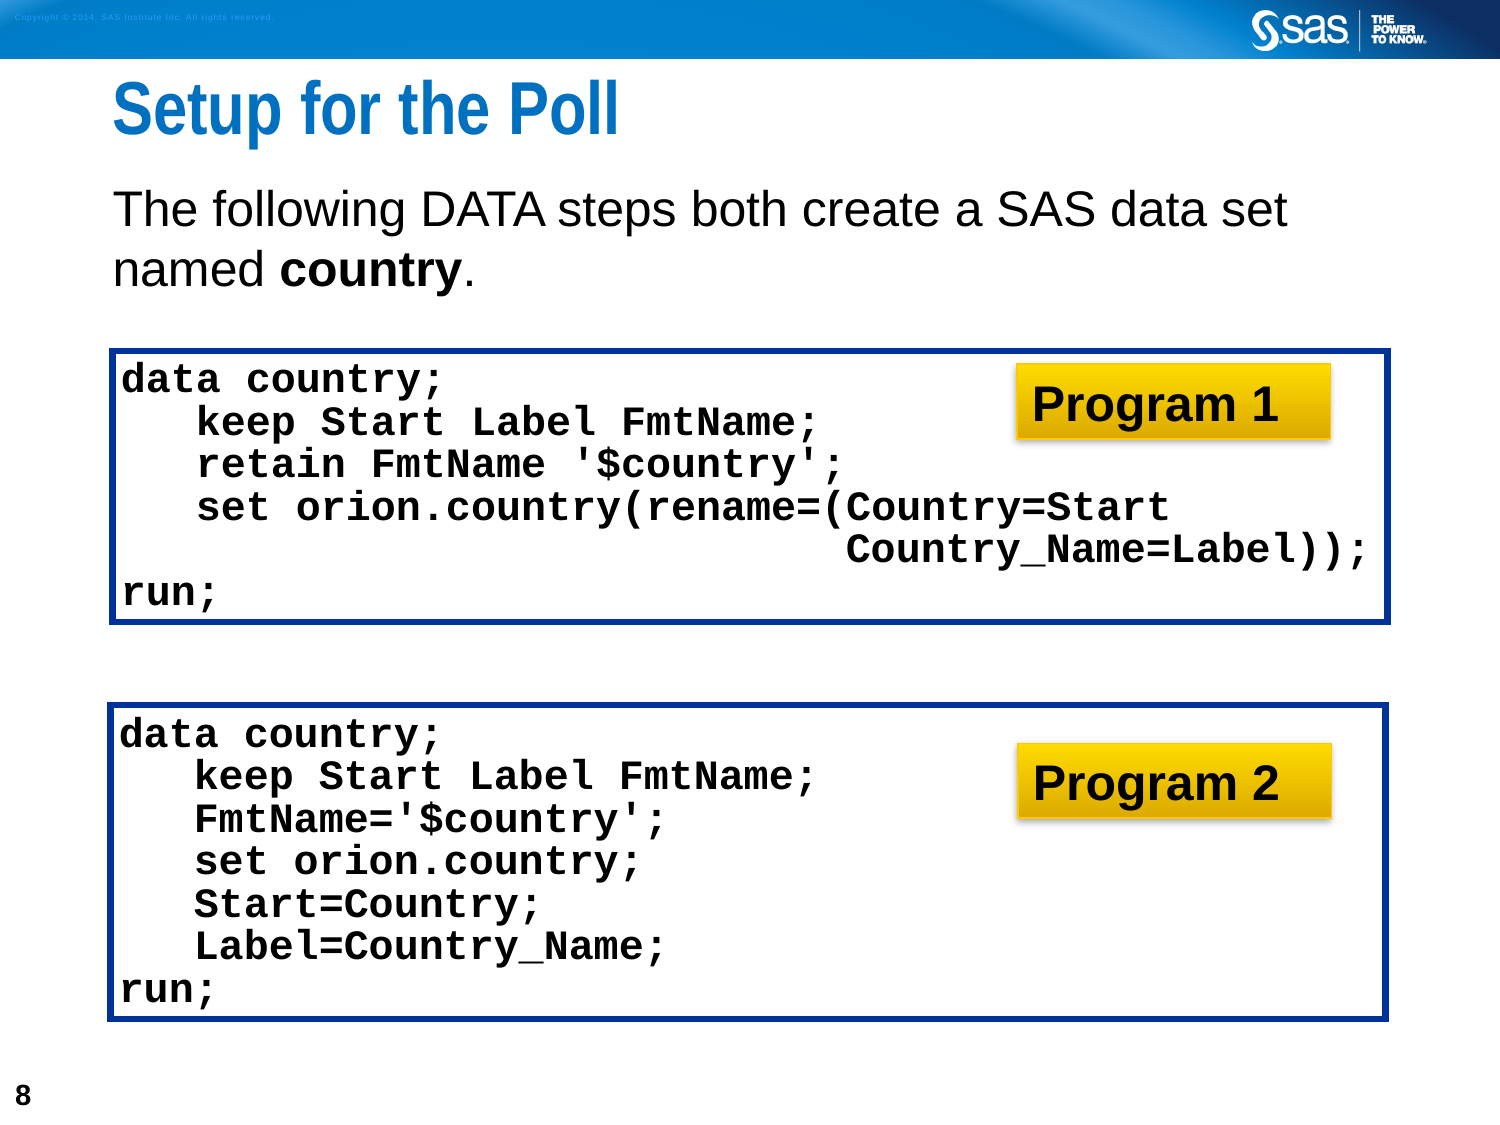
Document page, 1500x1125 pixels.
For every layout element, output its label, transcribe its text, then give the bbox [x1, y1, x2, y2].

text_box Program 2 [1018, 743, 1332, 819]
text_box data country; keep Start Label FmtName; retain FmtName '$country'; set orion.country(rename=(Country=Start Country_Name=Label)); run; [112, 350, 1388, 623]
list The following DATA steps both create a SAS data set named country. [112, 176, 1400, 876]
text_box data country; keep Start Label FmtName; FmtName='$country'; set orion.country; Start=Country; Label=Country_Name; run; [110, 704, 1386, 1019]
picture [0, 0, 1500, 59]
text_box Program 1 [1017, 364, 1331, 439]
title Setup for the Poll [112, 75, 1500, 187]
